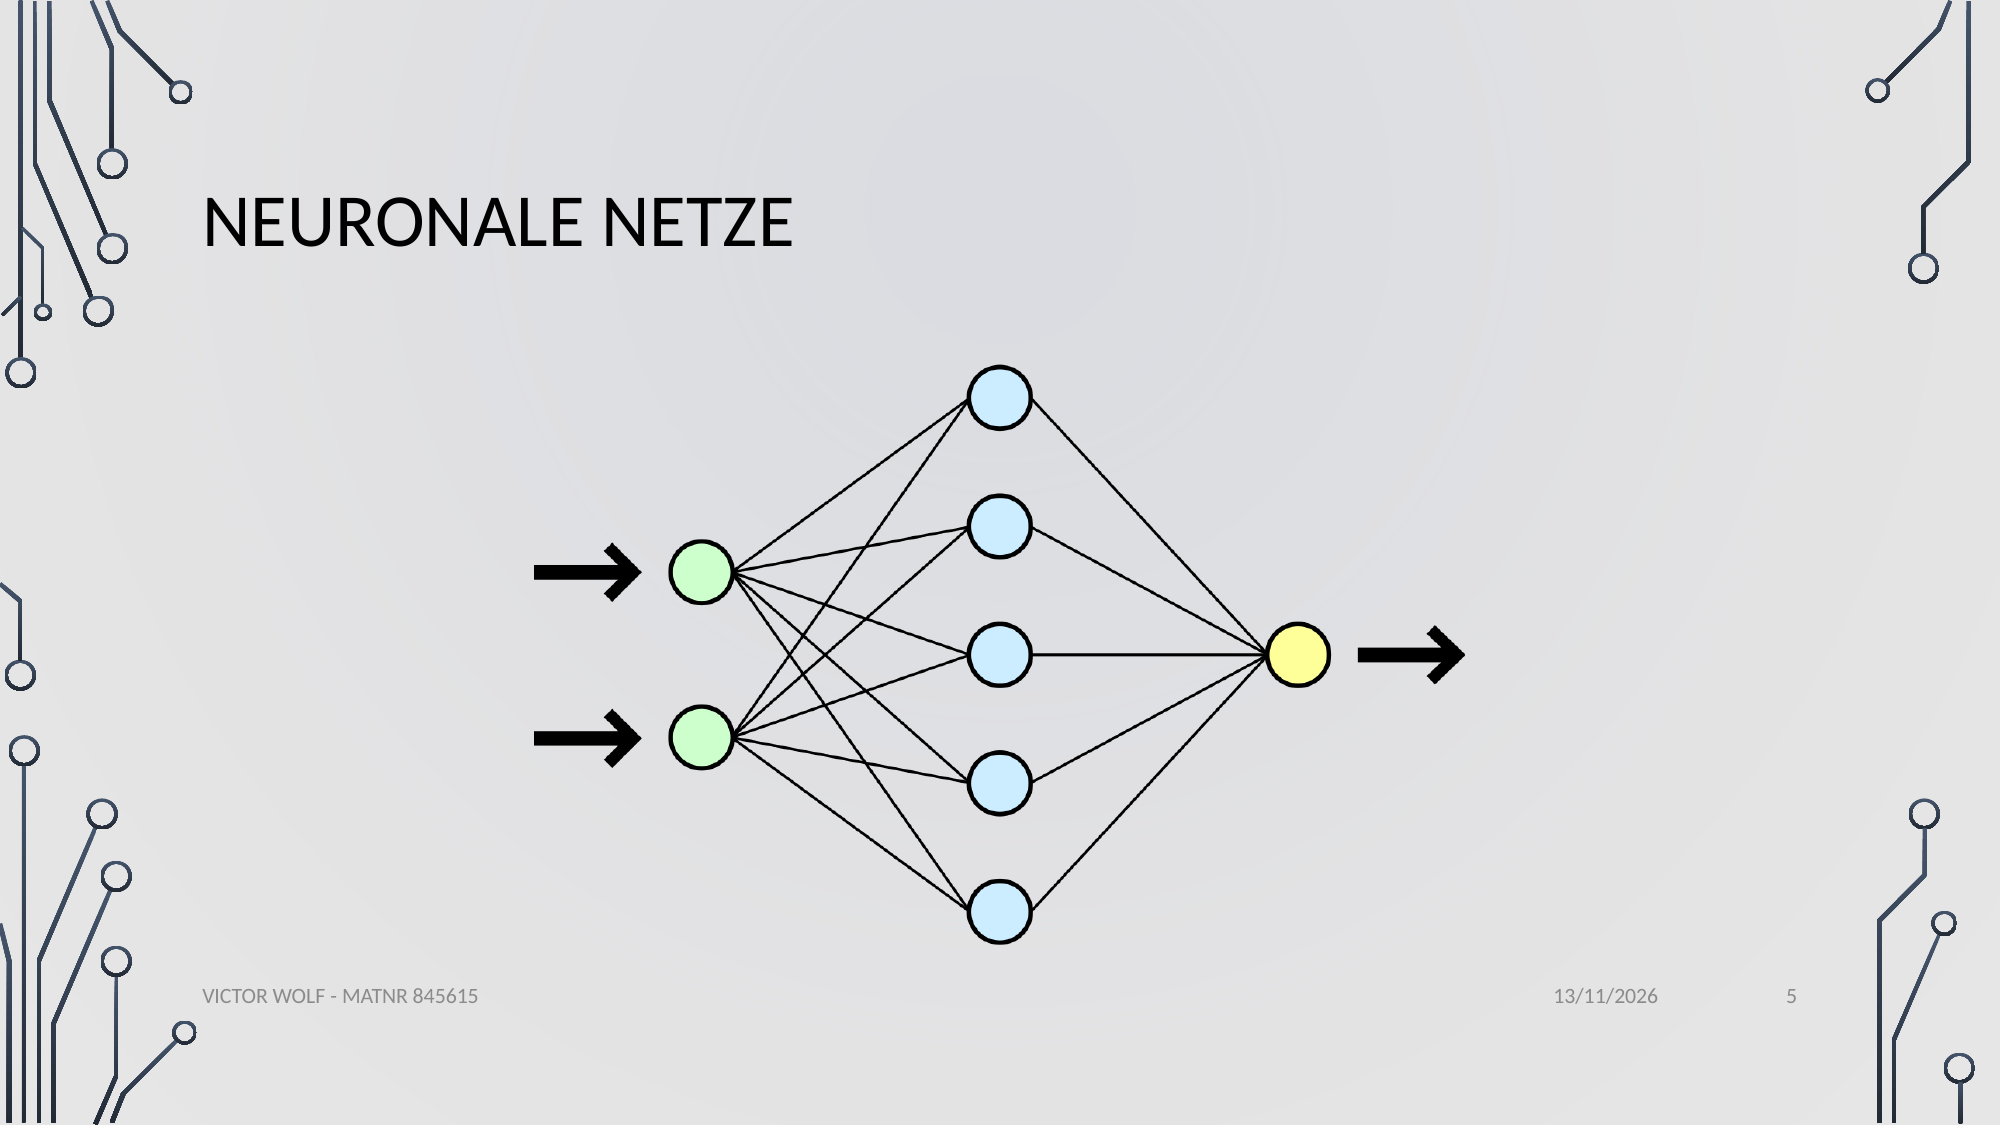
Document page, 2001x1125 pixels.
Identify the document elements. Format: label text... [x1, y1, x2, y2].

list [534, 363, 1465, 946]
slide_number 5 [1685, 965, 1813, 1025]
footer Victor Wolf - MatNr 845615 [187, 965, 1211, 1025]
title Neuronale Netze [187, 101, 1813, 344]
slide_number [1223, 965, 1674, 1025]
